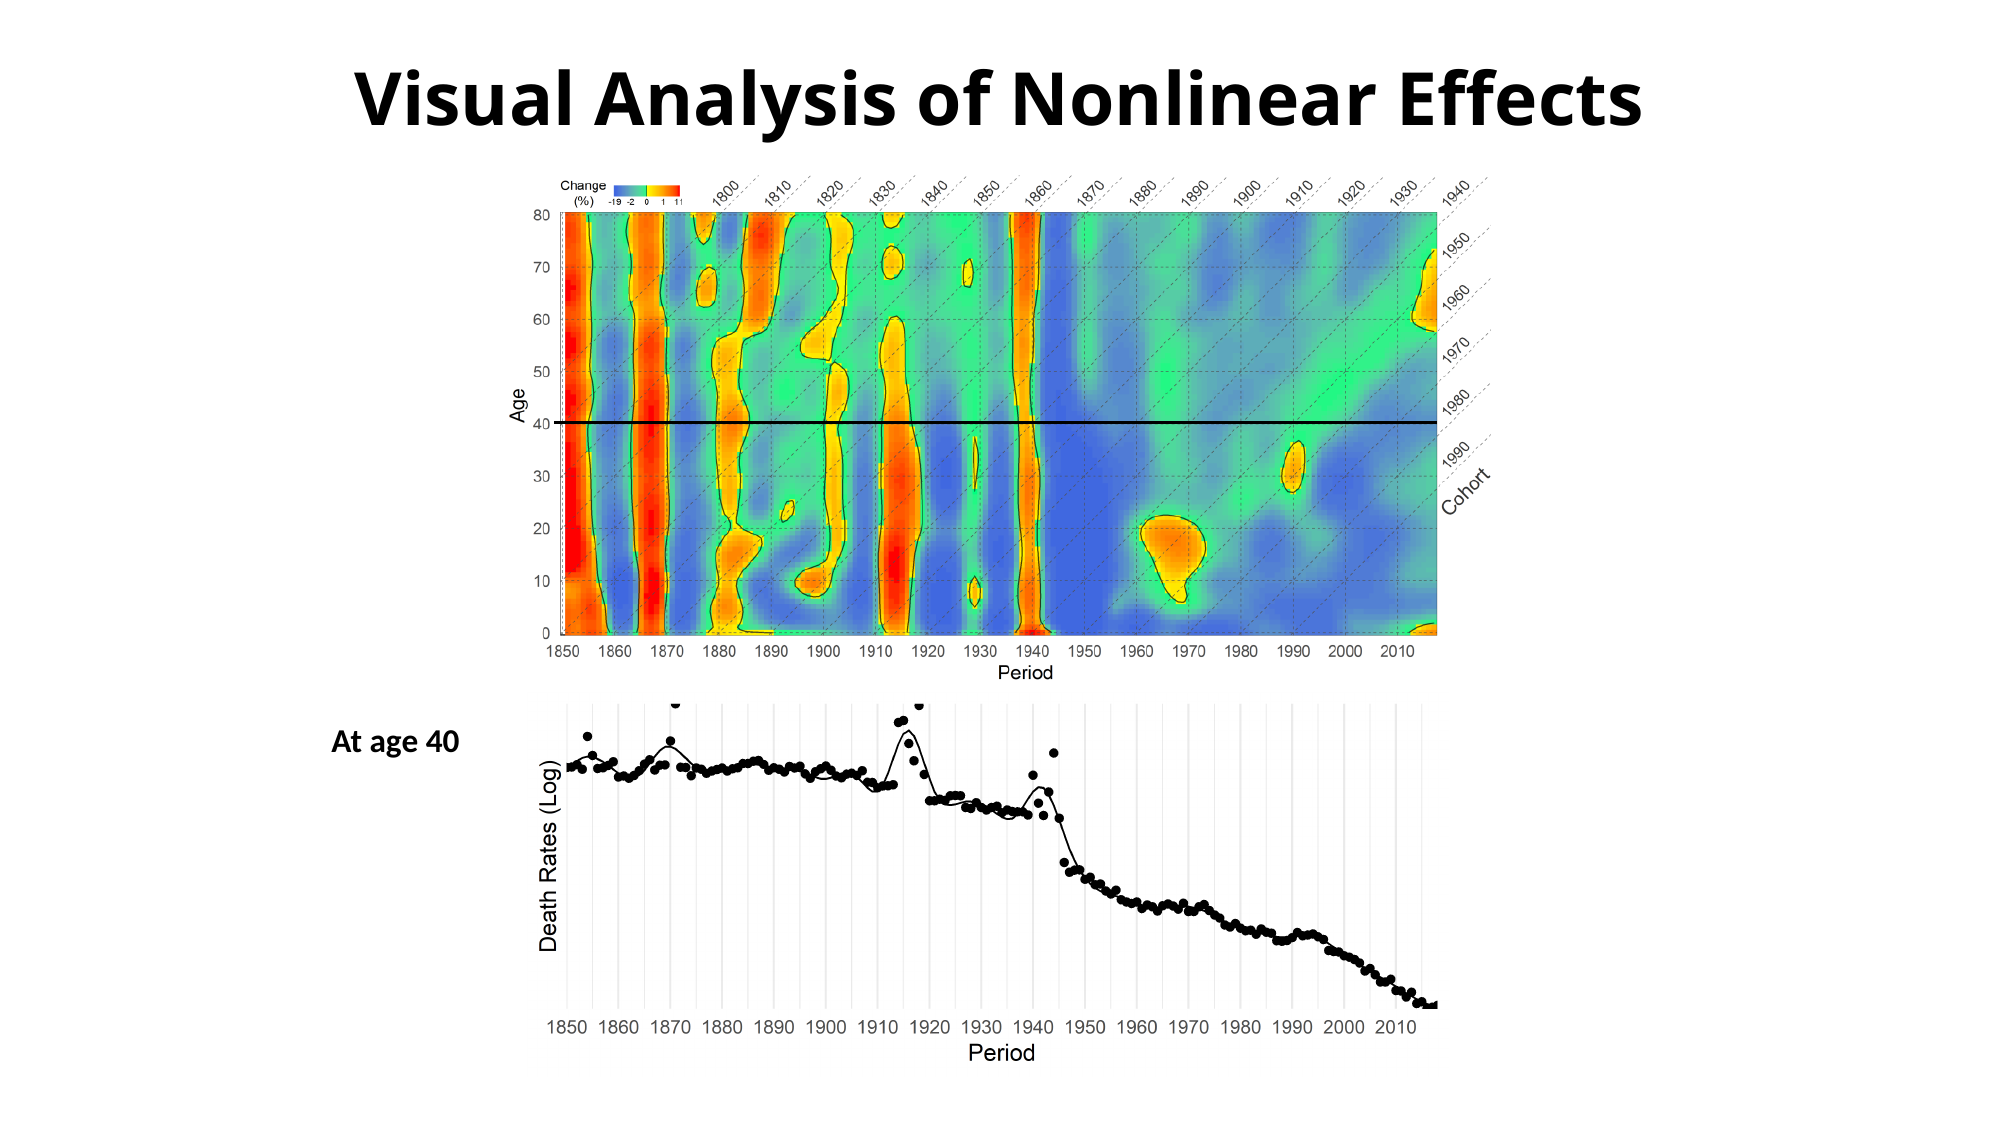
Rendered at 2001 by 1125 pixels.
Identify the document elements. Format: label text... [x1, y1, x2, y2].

text_box Visual Analysis of Nonlinear Effects [324, 2, 1675, 191]
picture [509, 148, 1491, 1077]
text_box At age 40 [316, 711, 475, 767]
